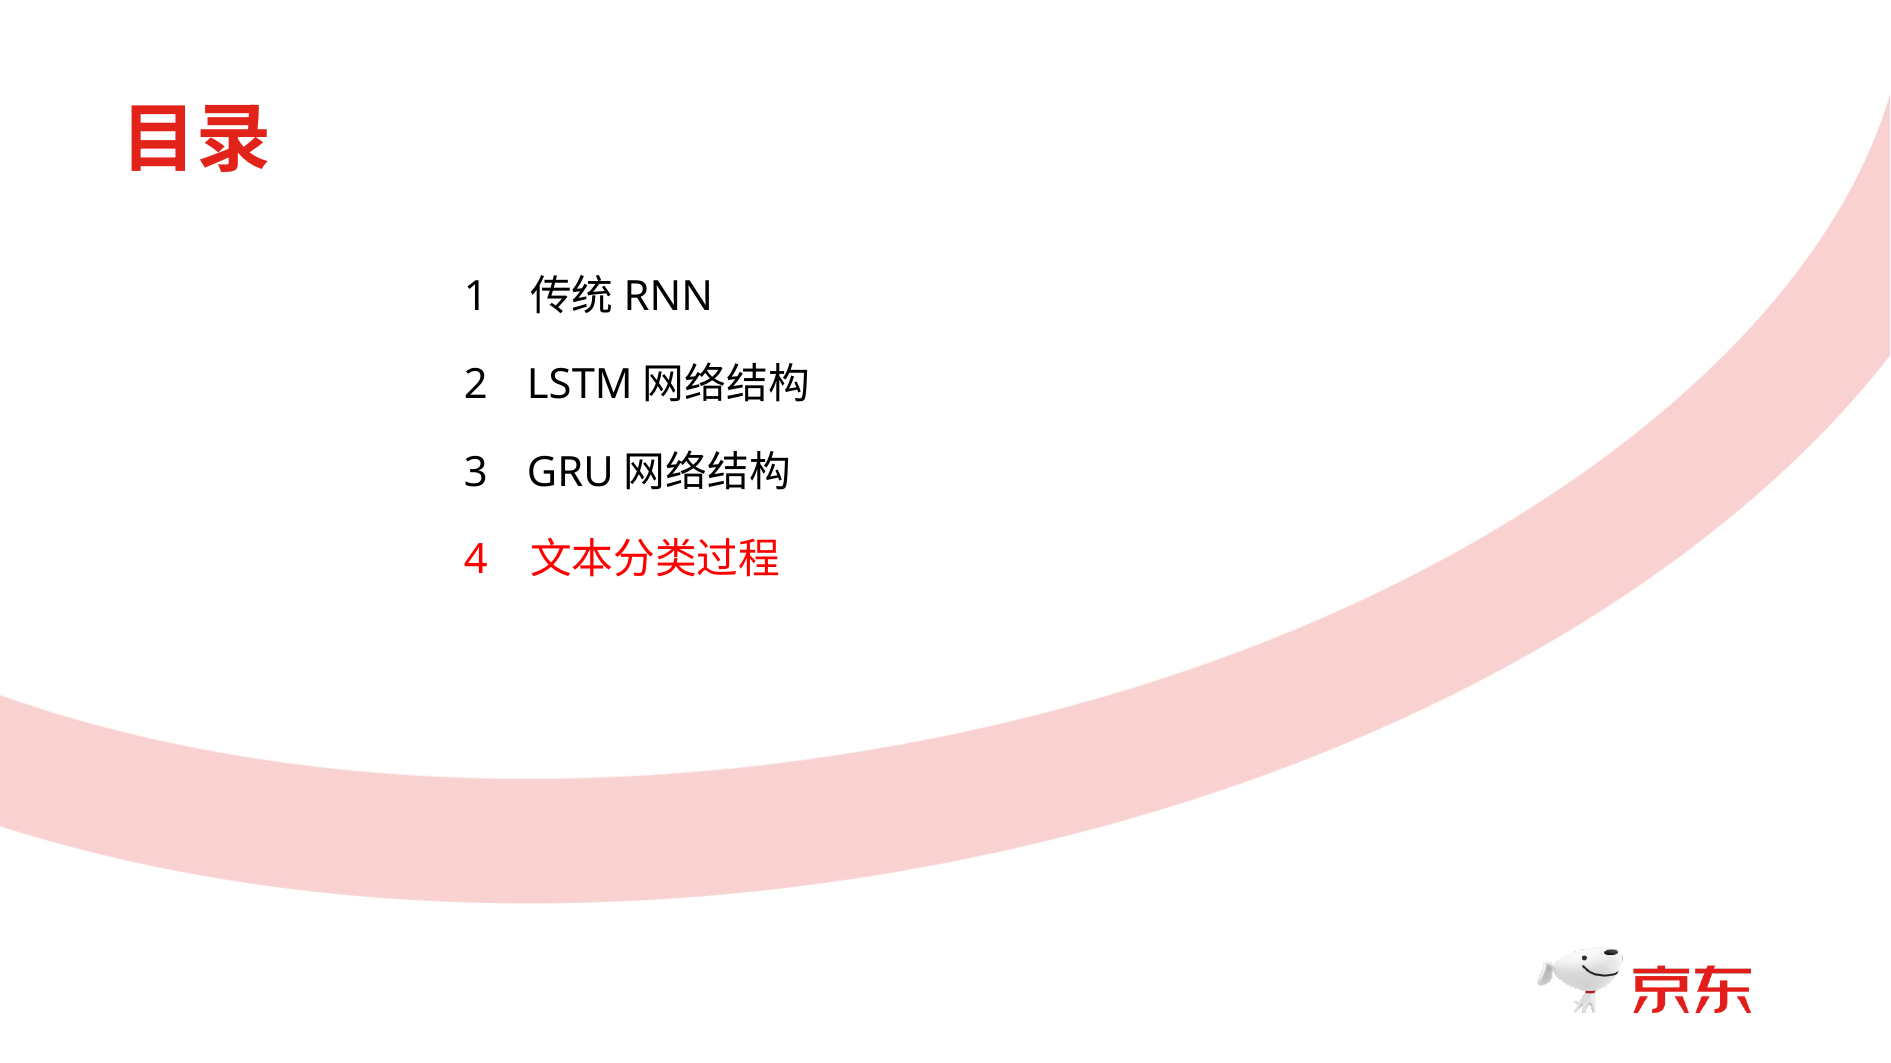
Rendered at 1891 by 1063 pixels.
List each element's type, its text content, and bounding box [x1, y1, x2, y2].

list 目录 [106, 82, 296, 189]
list 2 LSTM网络结构 [448, 349, 1087, 415]
picture [0, 0, 1891, 1063]
list 1 传统RNN [448, 261, 1248, 332]
list 3 GRU网络结构 [448, 436, 1086, 505]
list 4 文本分类过程 [448, 524, 1086, 592]
